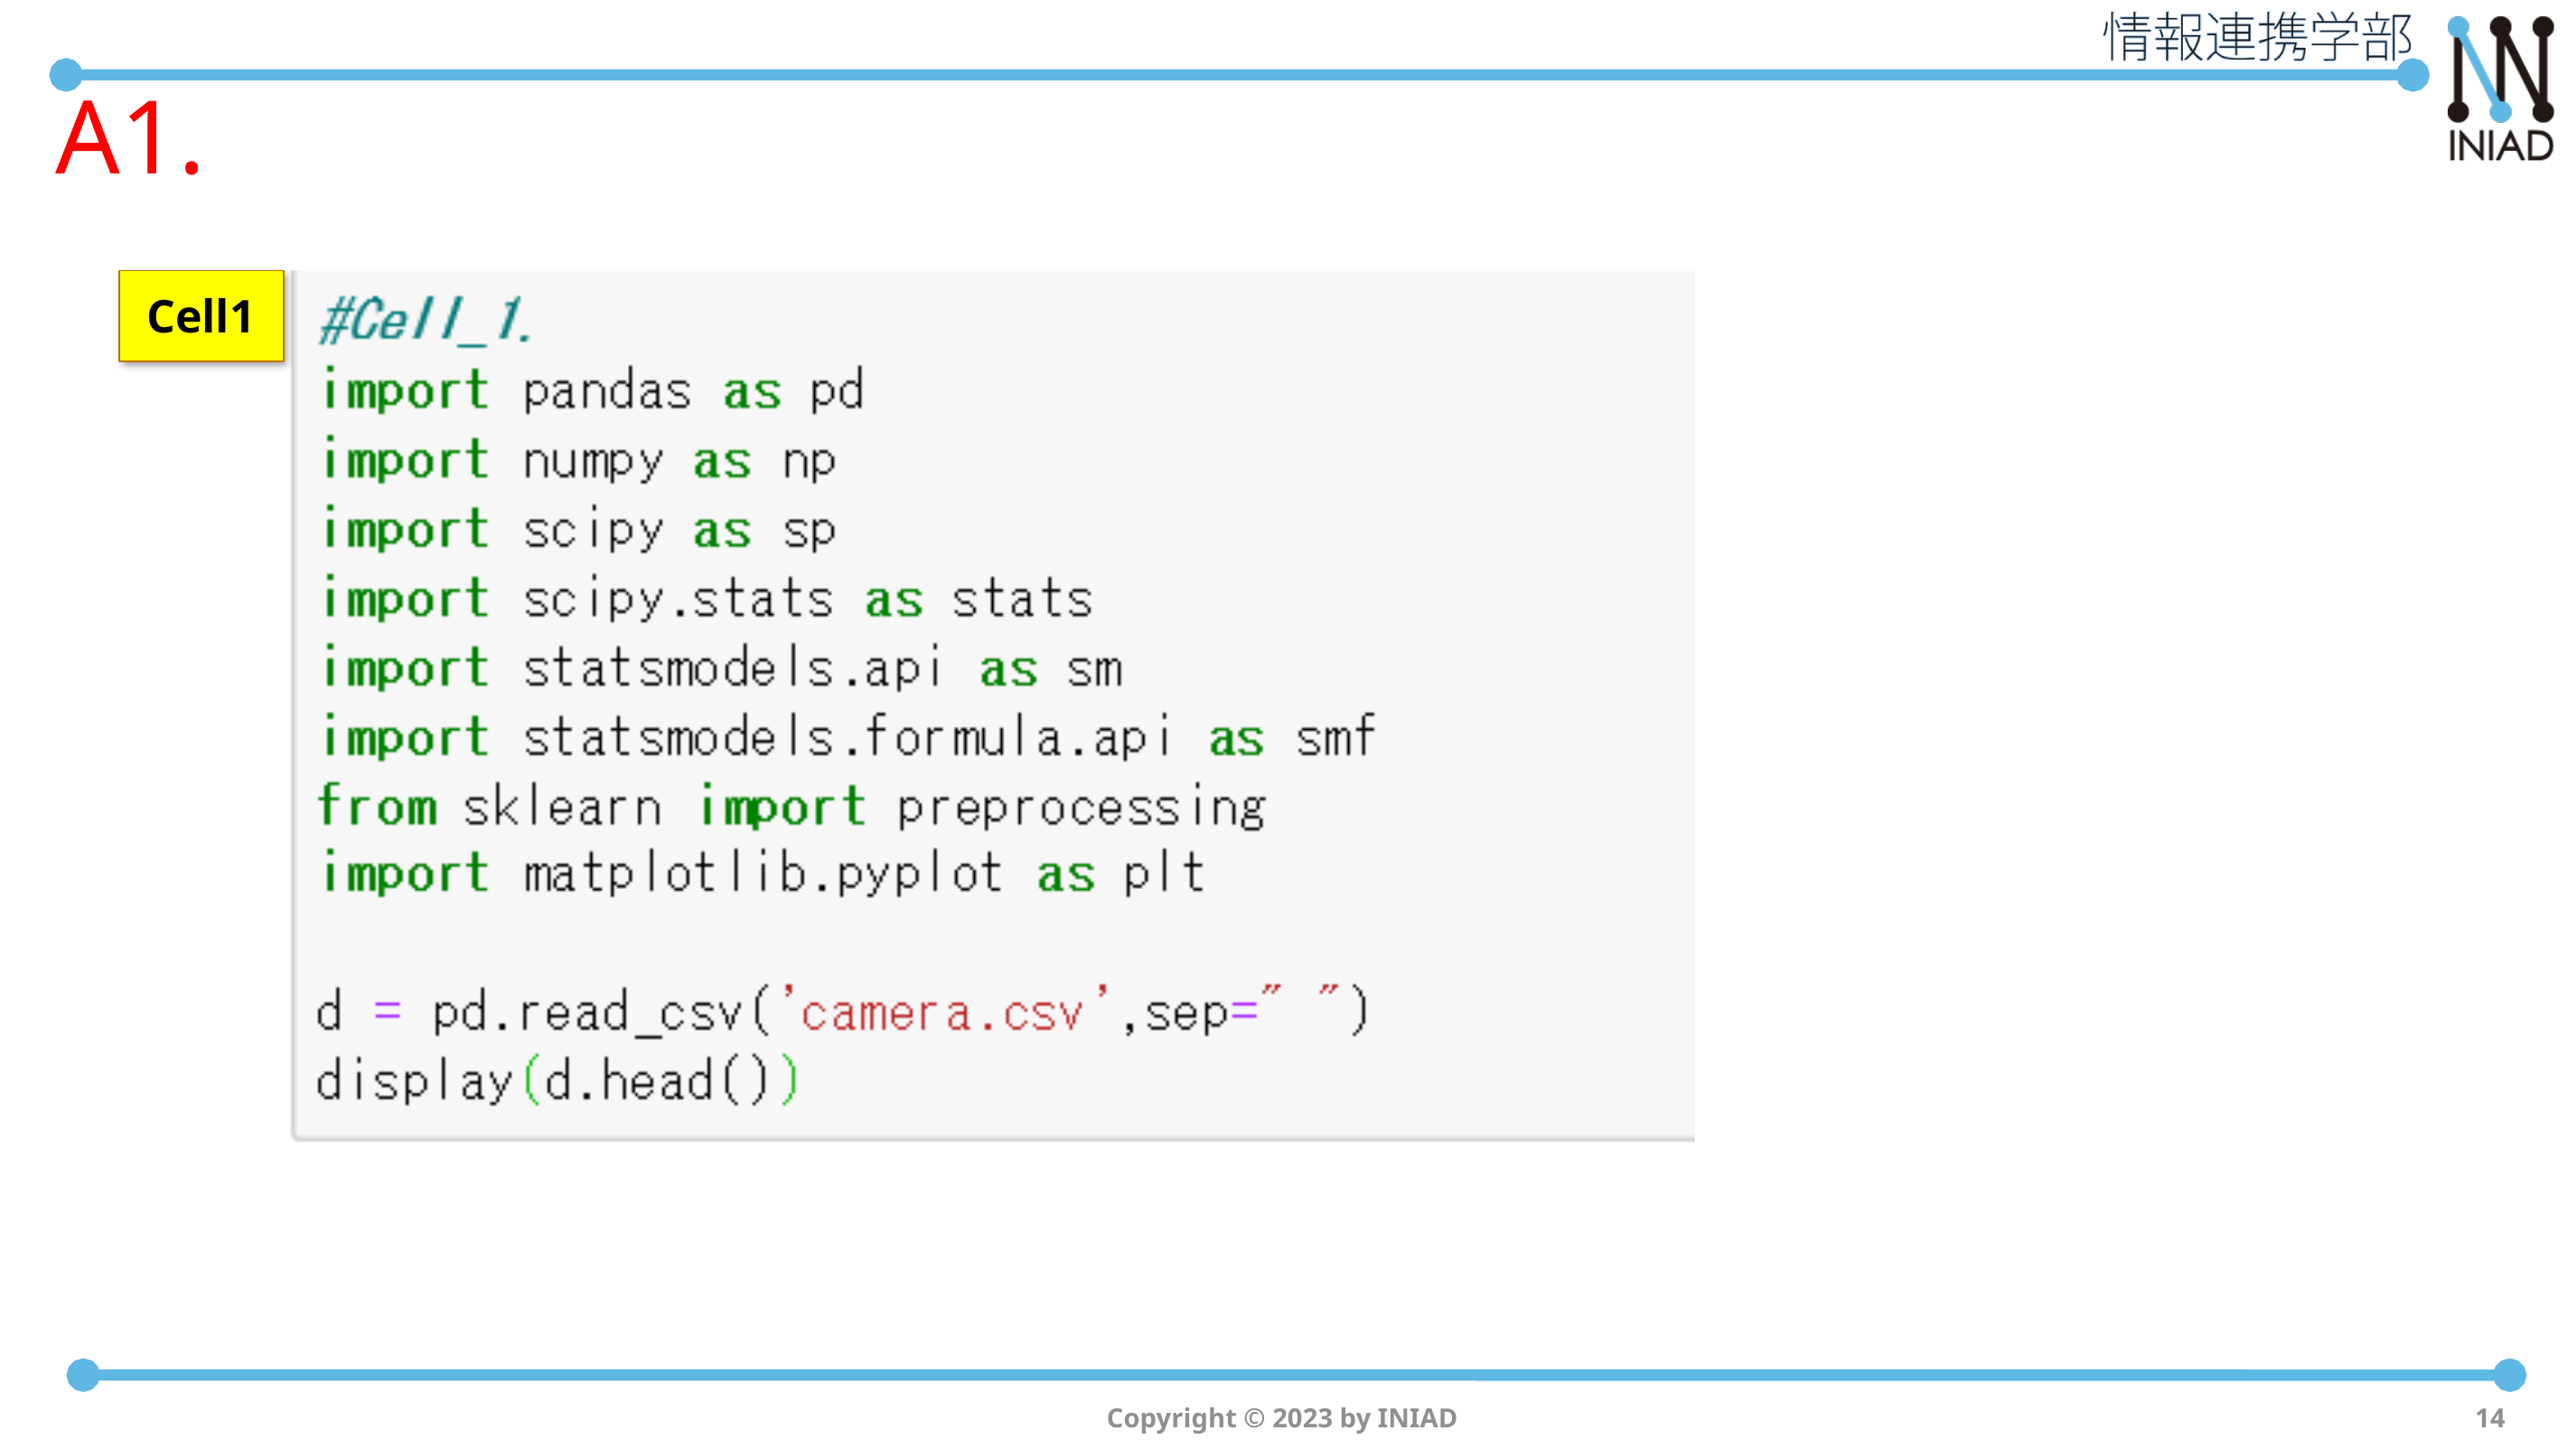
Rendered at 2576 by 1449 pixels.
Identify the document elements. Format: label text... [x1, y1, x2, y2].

footer Copyright © 2023 by INIAD [59, 1374, 2506, 1445]
picture [2448, 12, 2555, 170]
text_box [118, 270, 284, 361]
text_box Cell1 [133, 281, 269, 350]
title A1. [55, 71, 2413, 282]
picture [289, 270, 1695, 1145]
slide_number 14 [2376, 1376, 2519, 1445]
